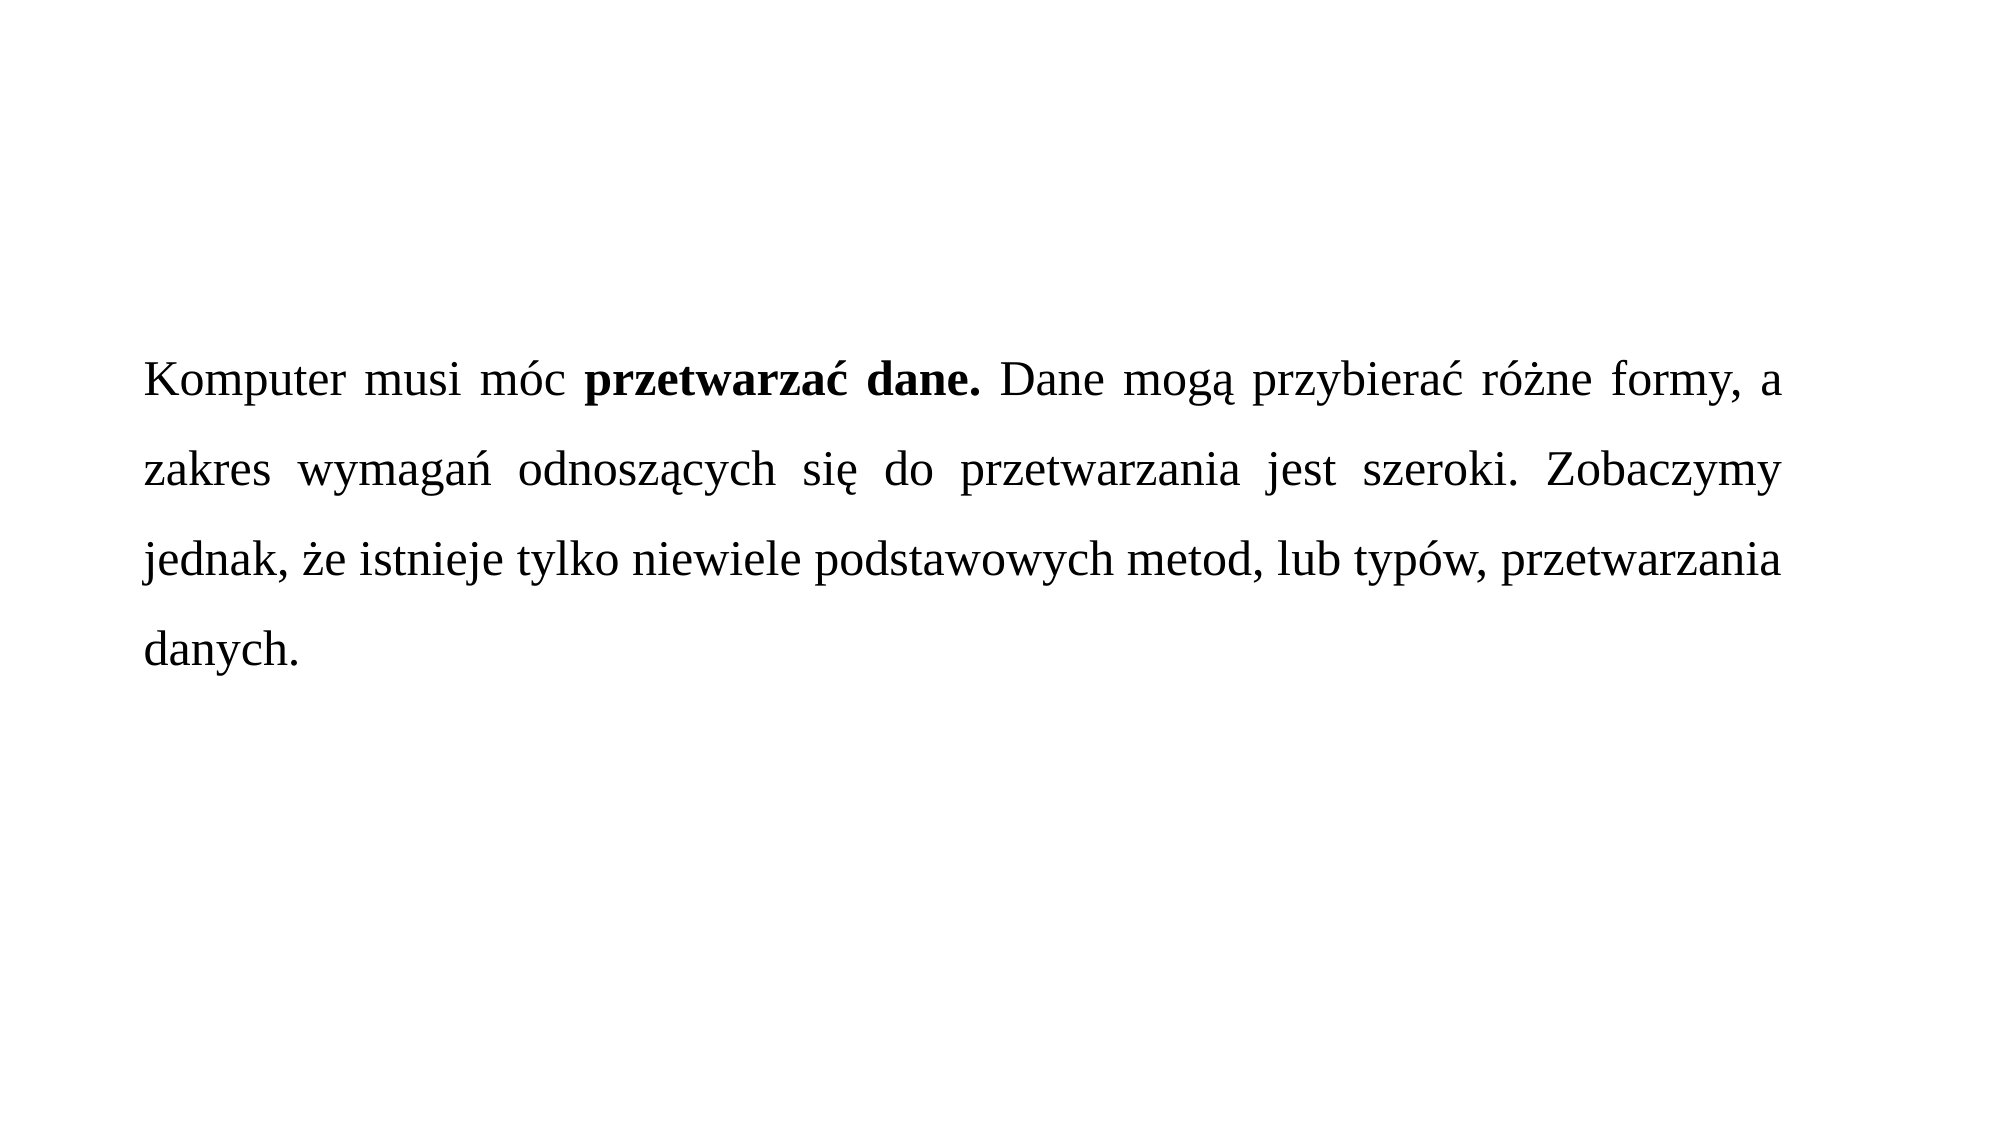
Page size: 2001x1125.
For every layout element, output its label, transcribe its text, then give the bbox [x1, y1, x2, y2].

text_box Komputer musi móc przetwarzać dane. Dane mogą przybierać różne formy, a zakres wymagań odnoszących się do przetwarzania jest szeroki. Zobaczymy jednak, że istnieje tylko niewiele podstawowych metod, lub typów, przetwarzania danych. [128, 308, 1798, 774]
